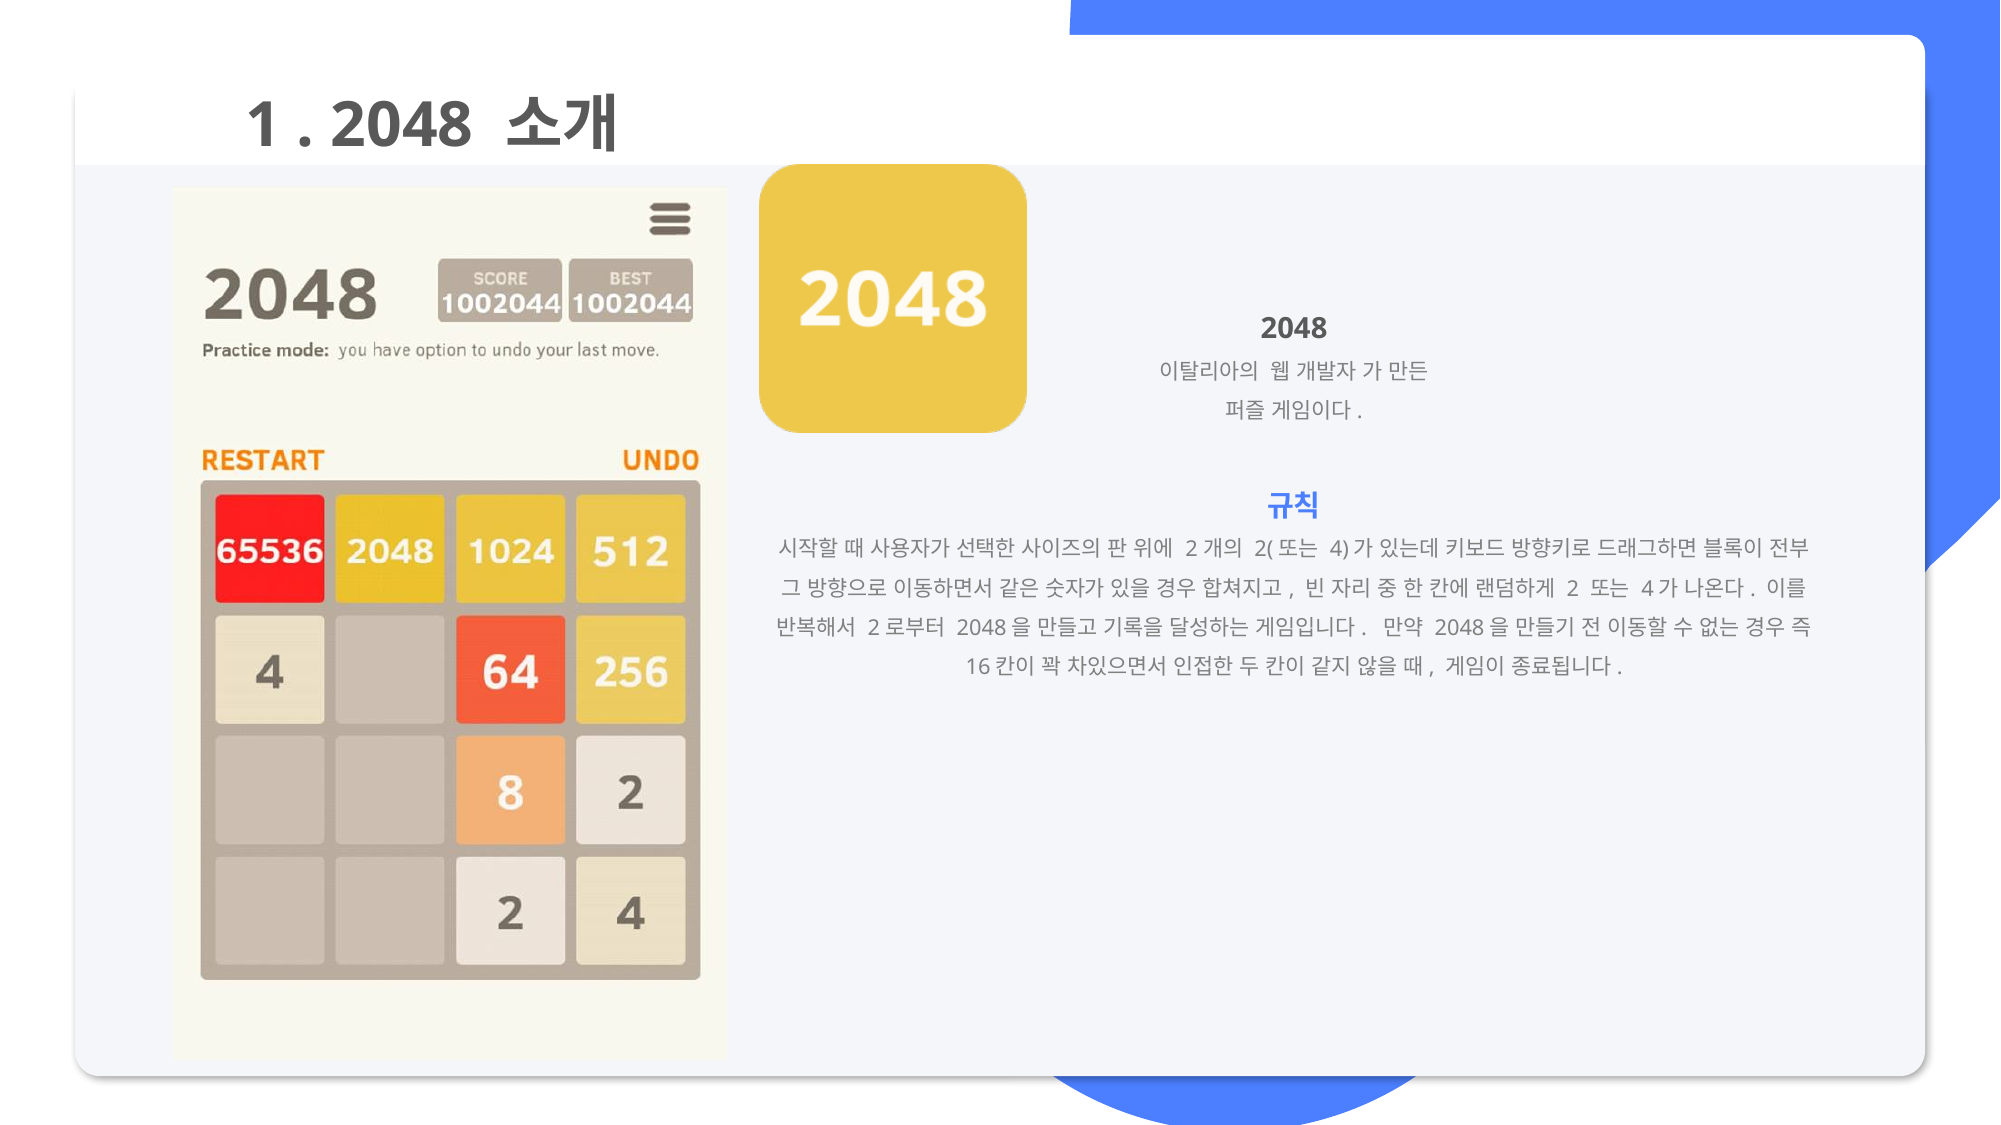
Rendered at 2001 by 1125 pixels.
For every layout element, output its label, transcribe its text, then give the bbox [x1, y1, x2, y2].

text_box 규칙 시작할 때 사용자가 선택한 사이즈의 판 위에 2개의 2(또는 4)가 있는데 키보드 방향키로 드래그하면 블록이 전부 그 방향으로 이동하면서 같은 숫자가 있을 경우 합쳐지고, 빈 자리 중 한 칸에 랜덤하게 2 또는 4가 나온다. 이를 반복해서 2로부터 2048을 만들고 기록을 달성하는 게임입니다. 만약 2048을 만들기 전 이동할 수 없는 경우 즉 16칸이 꽉 차있으면서 인접한 두 칸이 같지 않을 때, 게임이 종료됩니다. [759, 461, 1829, 687]
text_box [73, 166, 1927, 1078]
text_box 1 . 2048 소개 [73, 33, 1927, 166]
text_box [1066, 1086, 1403, 1125]
text_box [1068, 0, 2000, 563]
text_box 2048 이탈리아의 웹 개발자 가 만든 퍼즐 게임이다. [1143, 284, 1446, 431]
picture [759, 164, 1027, 433]
picture [173, 186, 727, 1060]
